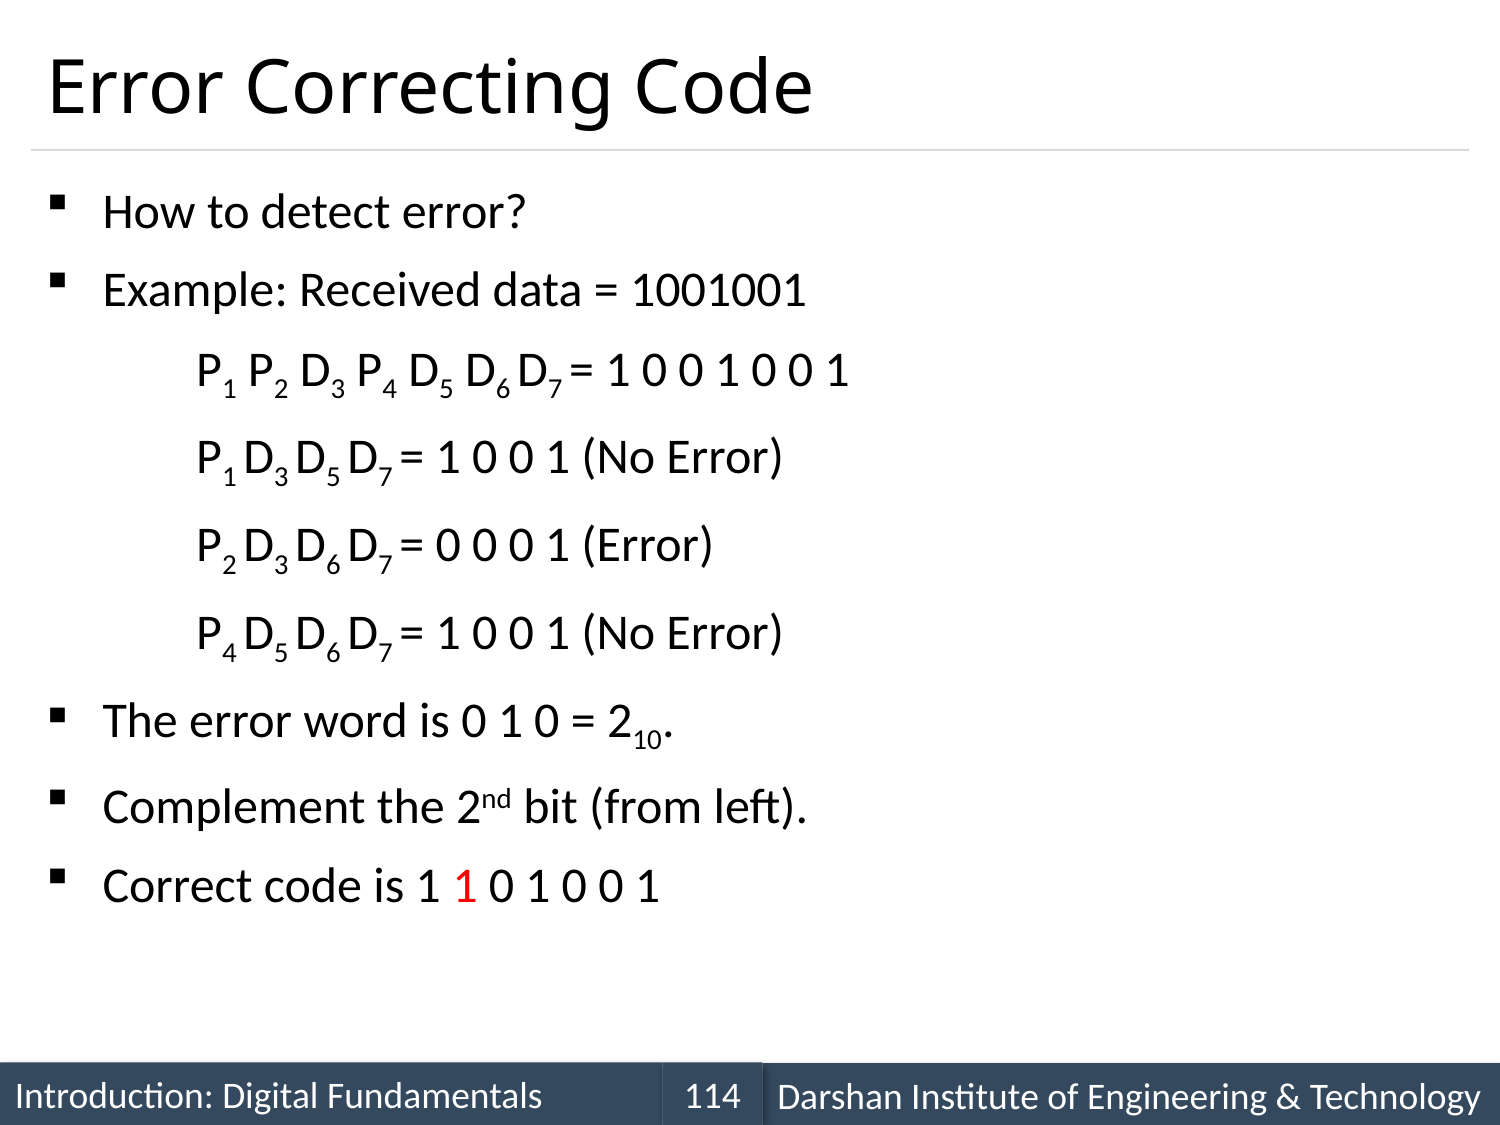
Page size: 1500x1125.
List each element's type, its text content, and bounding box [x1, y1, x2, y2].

title Error Correcting Code [31, 17, 1469, 150]
list How to detect error? Example: Received data = 1001001 P1 P2 D3 P4 D5 D6 D7 = 1 0 0 1 0 0 1 P1 D3 D5 D7 = 1 0 0 1 (No Error) P2 D3 D6 D7 = 0 0 0 1 (Error) P4 D5 D6 D7 = 1 0 0 1 (No Error) The error word is 0 1 0 = 210. Complement the 2nd bit (from left). Correct code is 1 1 0 1 0 0 1 [31, 162, 1469, 1038]
